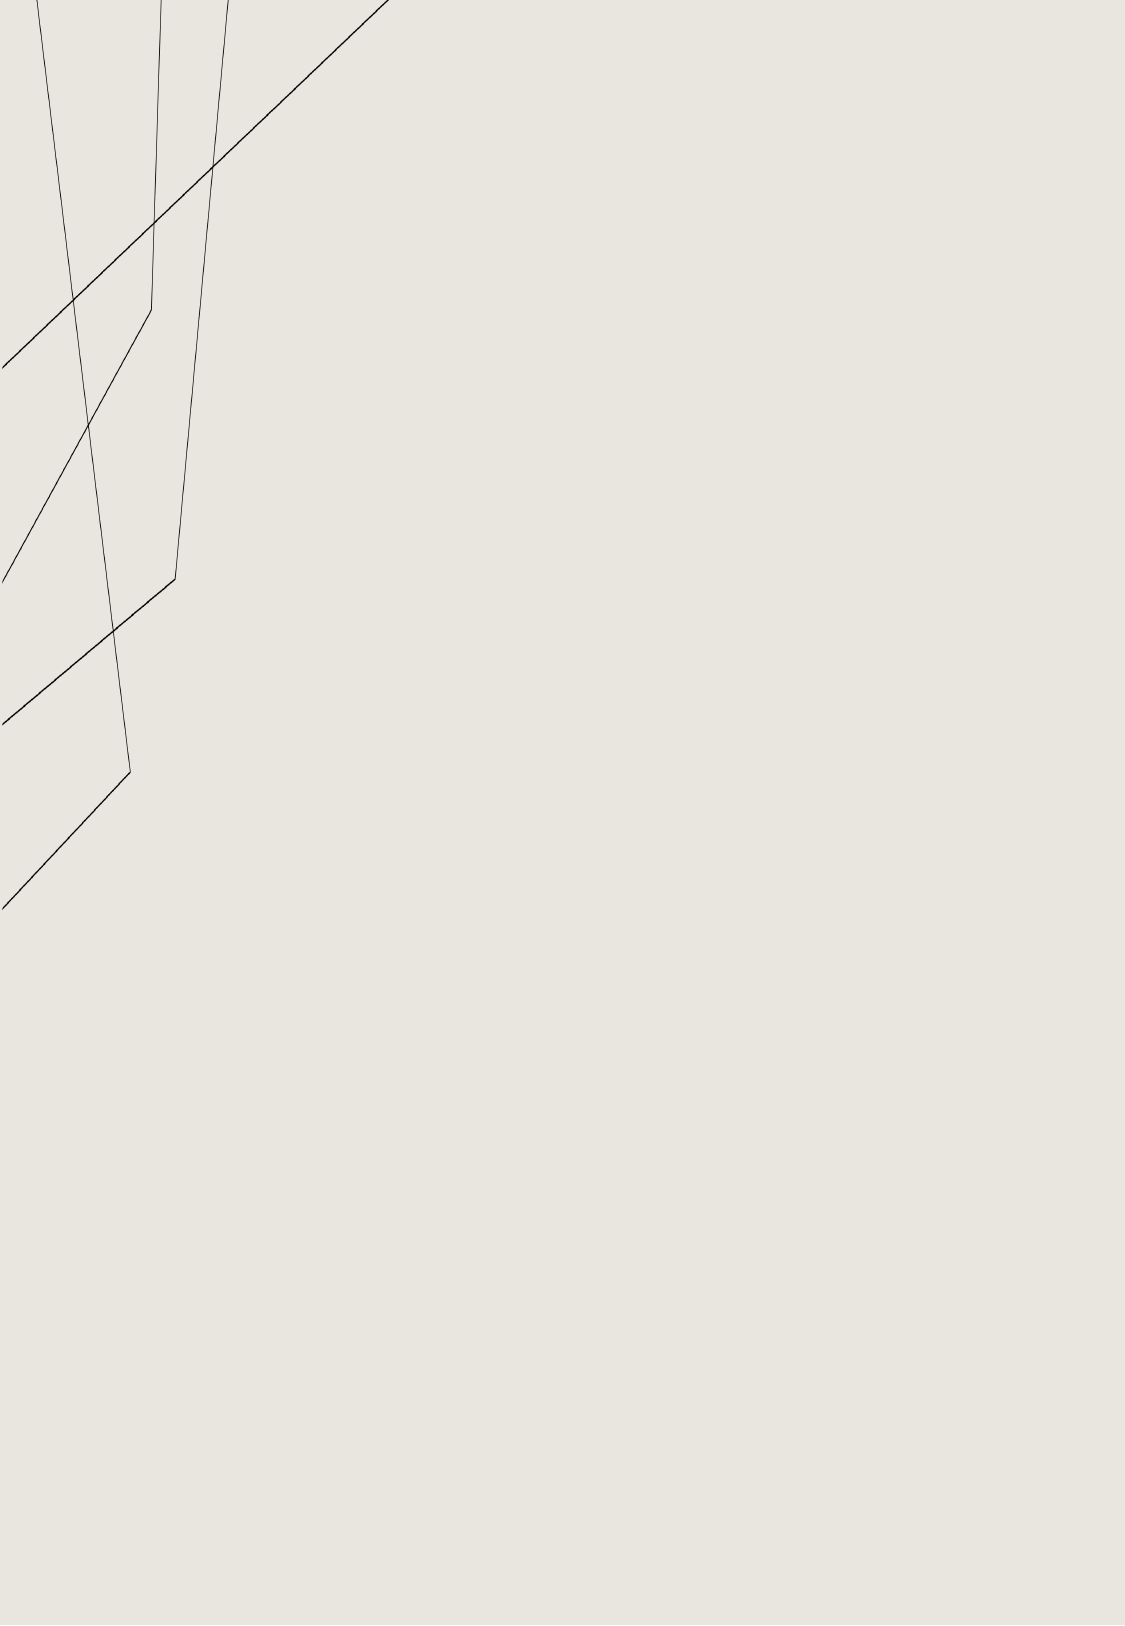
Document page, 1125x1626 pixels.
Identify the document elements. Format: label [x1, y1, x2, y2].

picture [2, 0, 406, 927]
